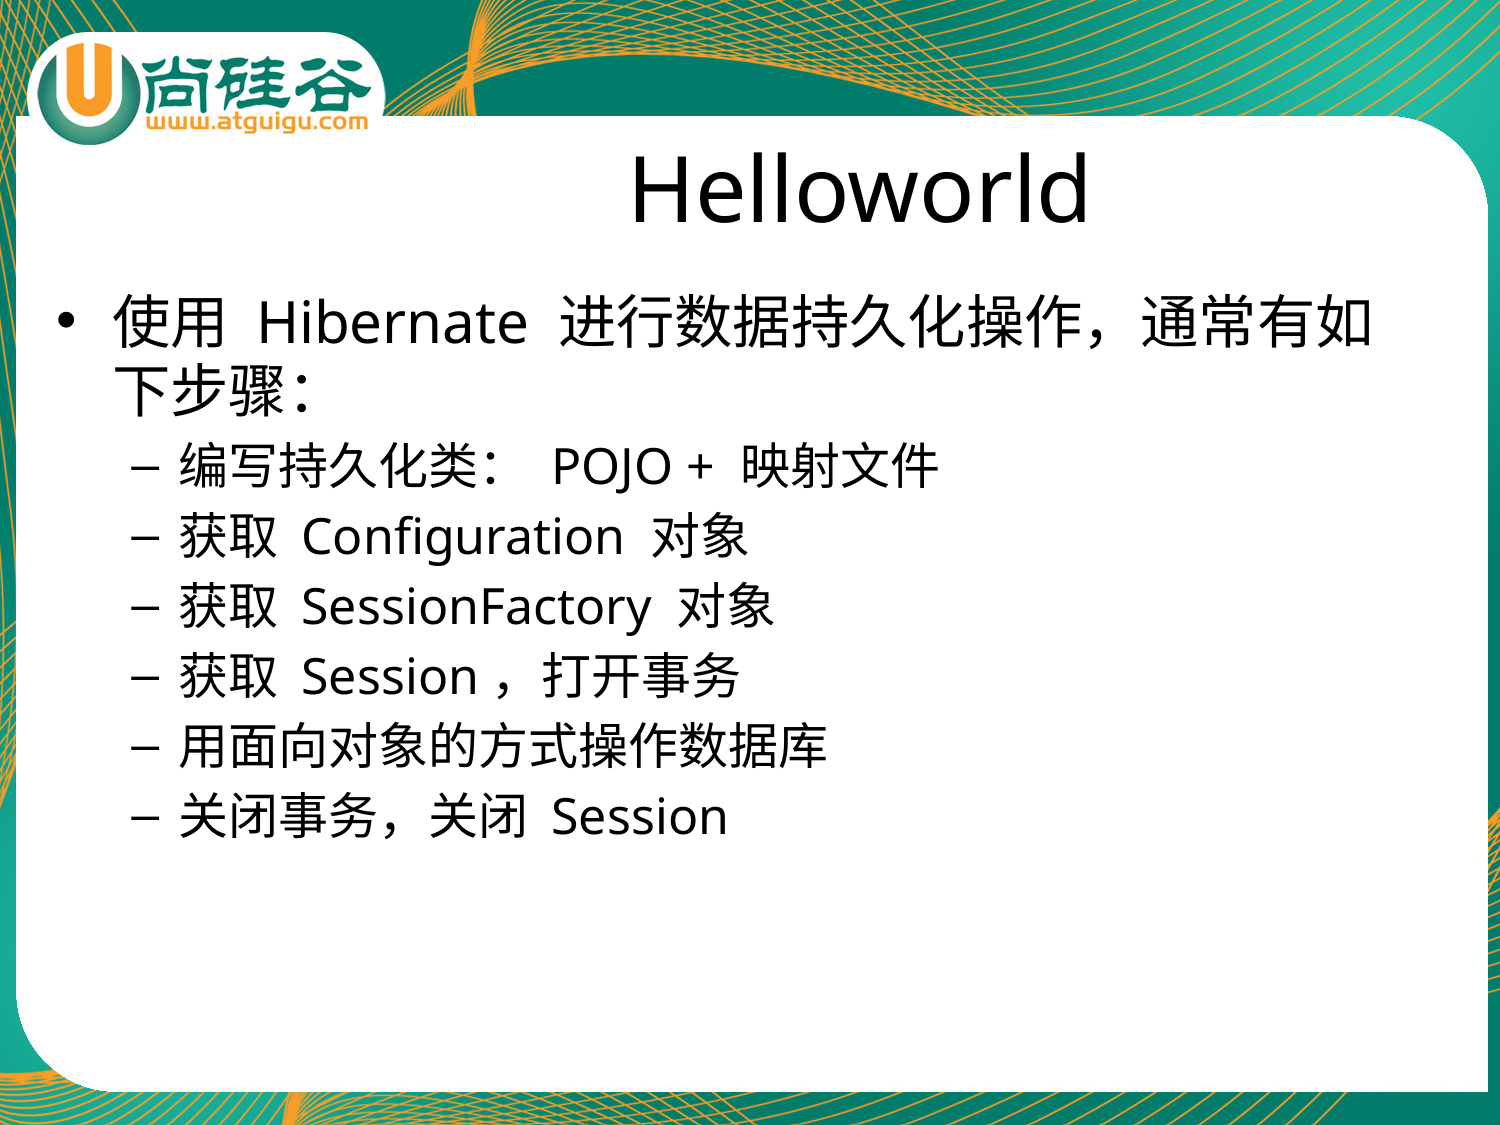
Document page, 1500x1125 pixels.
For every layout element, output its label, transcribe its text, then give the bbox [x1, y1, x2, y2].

list 使用 Hibernate 进行数据持久化操作，通常有如下步骤： 编写持久化类： POJO + 映射文件 获取 Configuration 对象 获取 SessionFactory 对象 获取 Session，打开事务 用面向对象的方式操作数据库 关闭事务，关闭 Session [41, 277, 1447, 953]
title Helloworld [222, 91, 1498, 280]
picture [0, 0, 1500, 1125]
